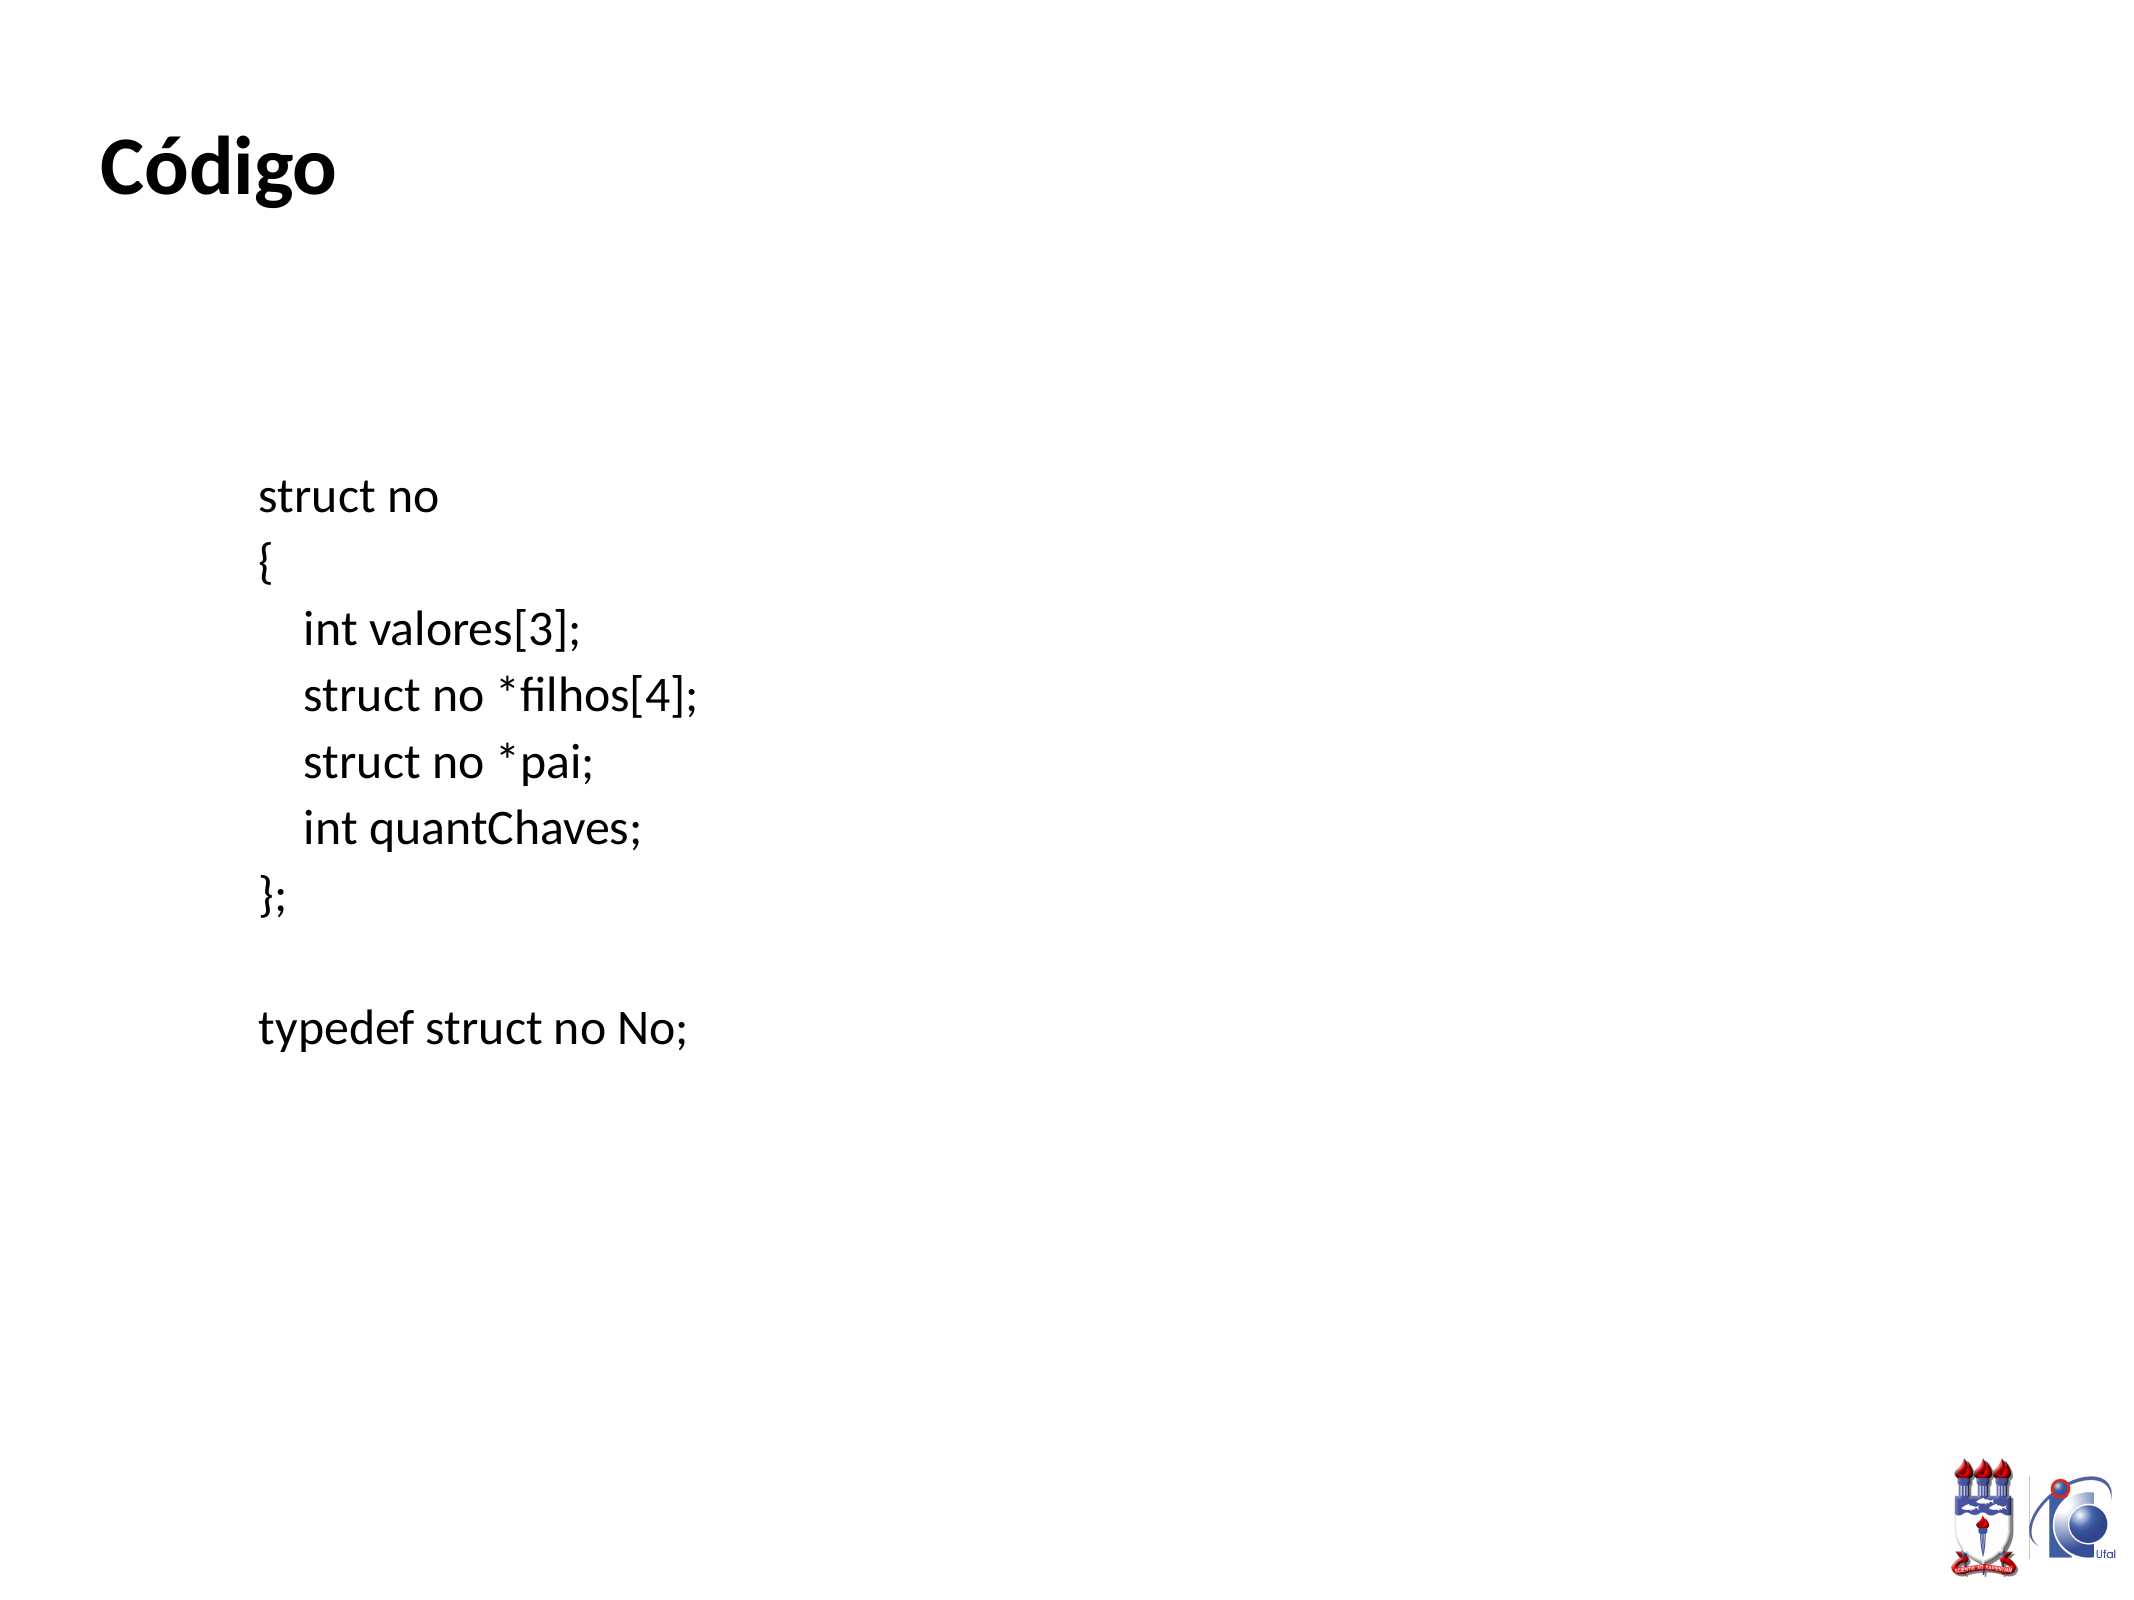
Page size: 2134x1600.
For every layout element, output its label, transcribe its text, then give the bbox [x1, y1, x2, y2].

title Código [92, 72, 2042, 250]
list struct no { int valores[3]; struct no *filhos[4]; struct no *pai; int quantChaves; }; typedef struct no No; [194, 387, 1821, 1232]
picture [2028, 1476, 2116, 1559]
picture [1948, 1456, 2019, 1579]
